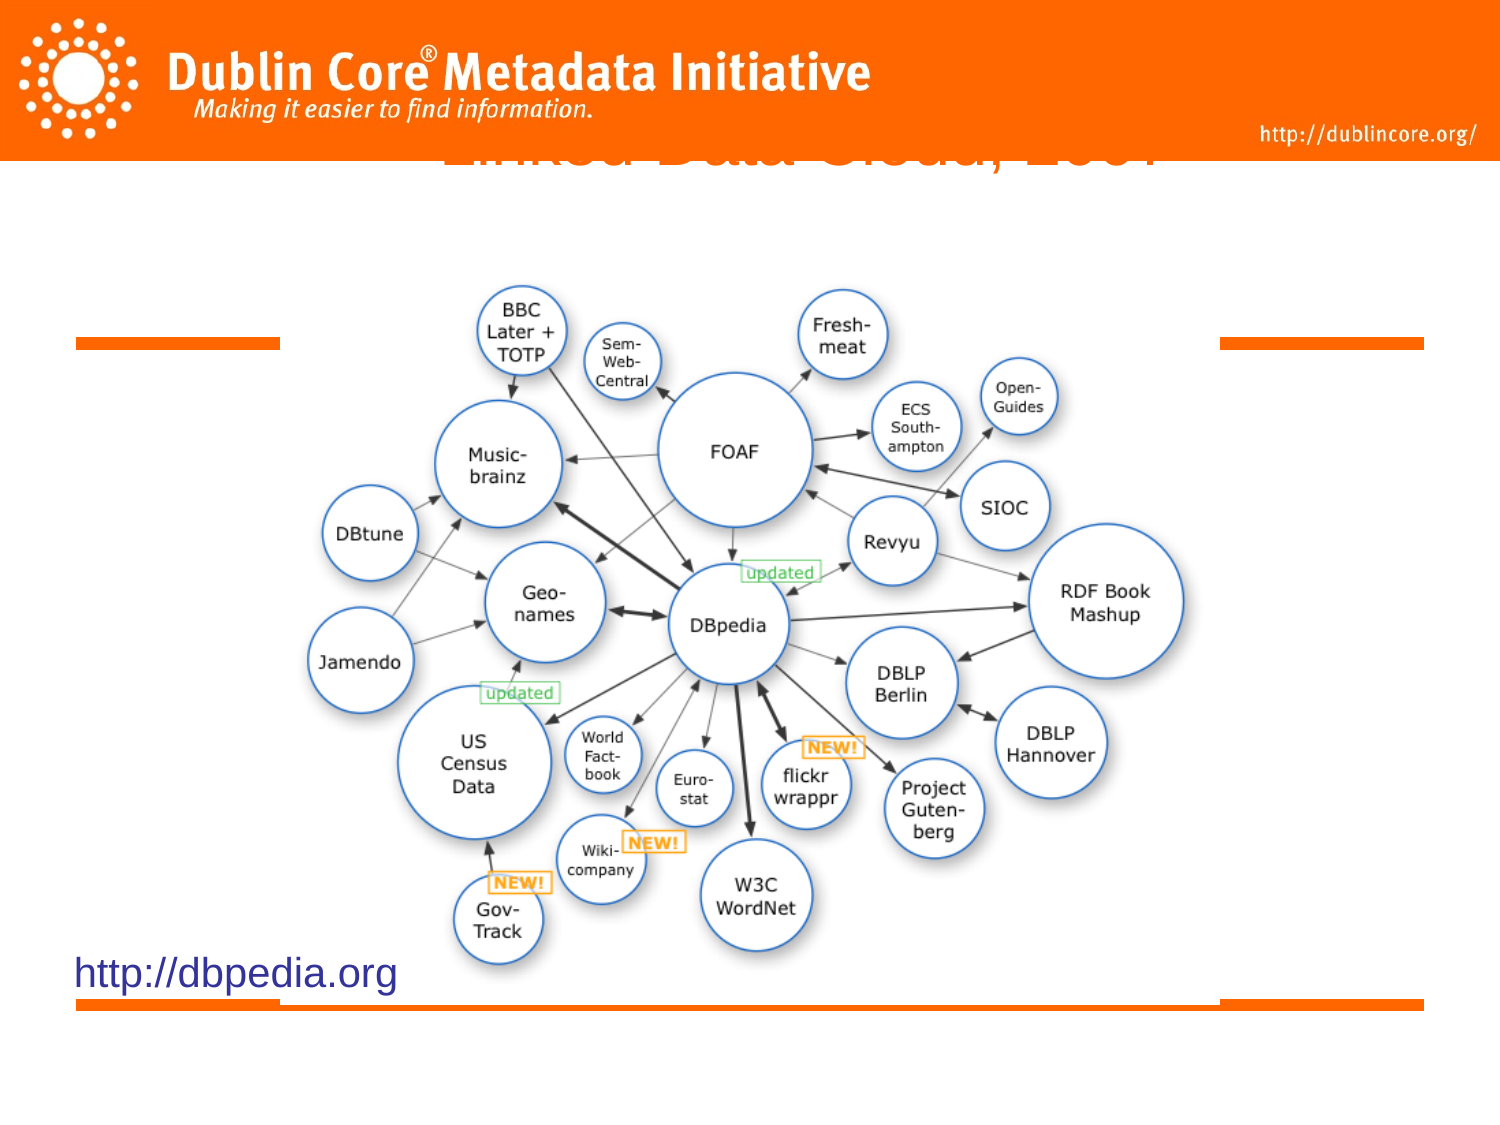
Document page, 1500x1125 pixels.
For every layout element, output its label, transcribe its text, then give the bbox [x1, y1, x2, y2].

title Linked Data Cloud, 2007 [187, 44, 1425, 233]
picture [0, 0, 1500, 161]
picture [76, 262, 1424, 1011]
text_box http://dbpedia.org [59, 938, 274, 1004]
